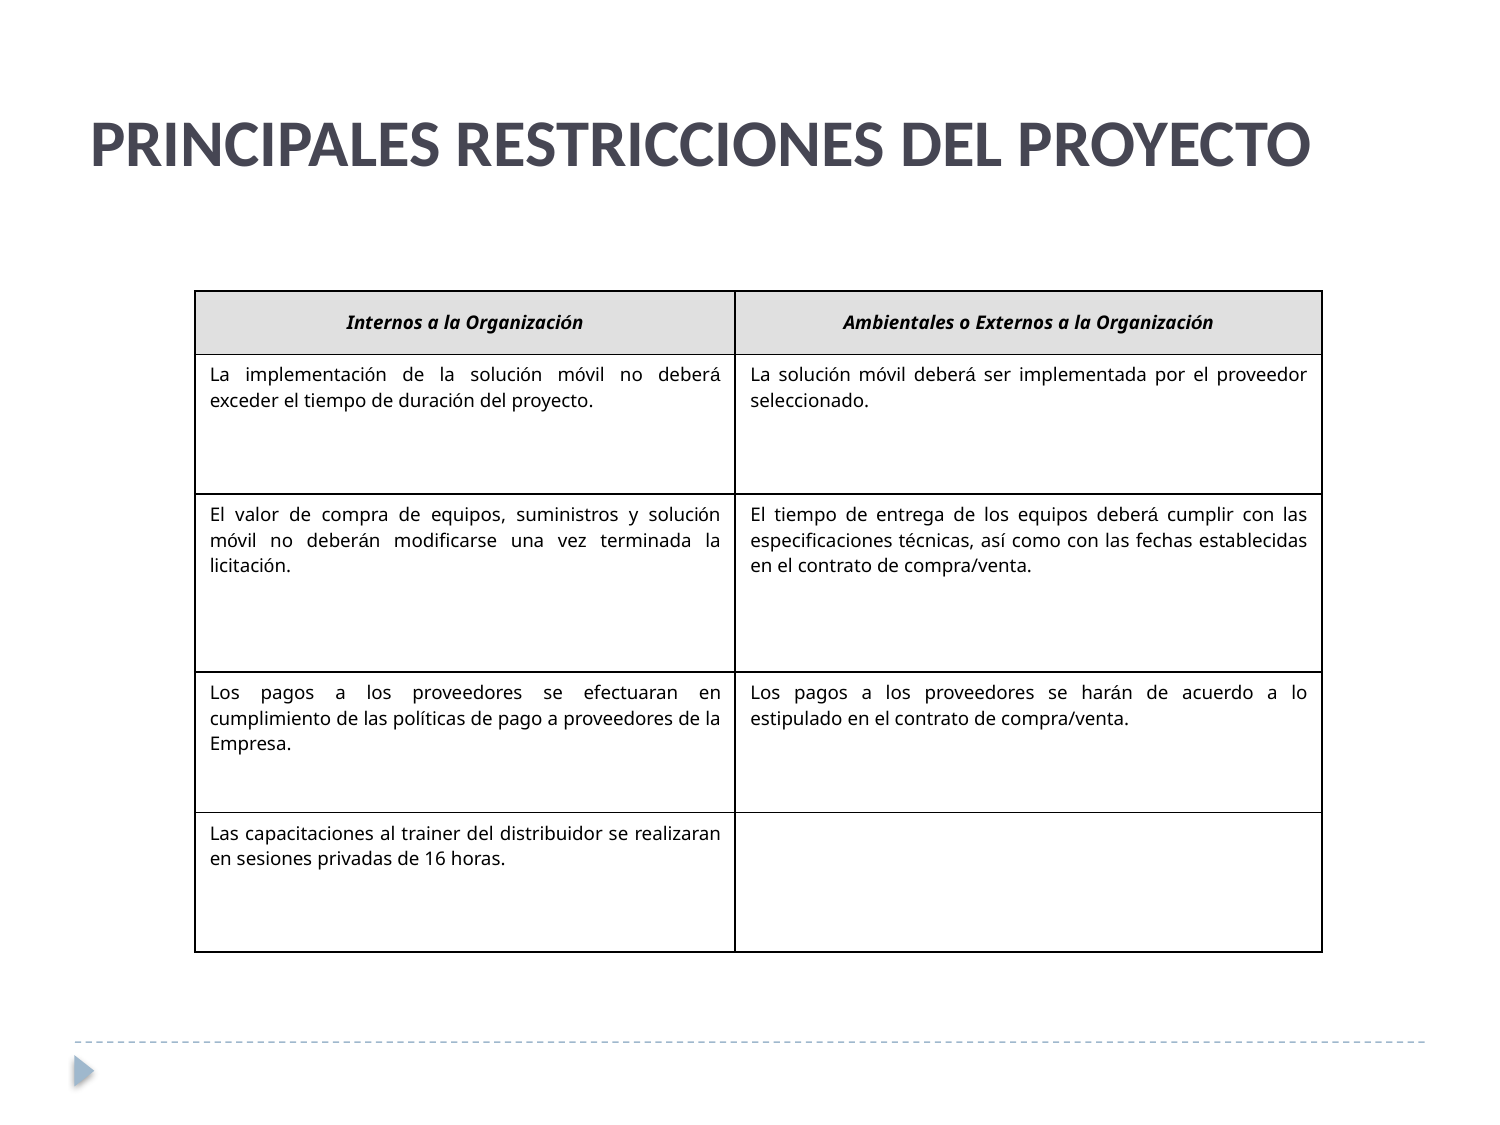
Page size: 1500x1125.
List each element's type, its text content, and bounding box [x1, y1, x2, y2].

table_cell Los pagos a los proveedores se harán de acuerdo a lo estipulado en el contrato de compra/venta. [736, 673, 1321, 812]
table_cell [736, 813, 1321, 951]
table_cell El tiempo de entrega de los equipos deberá cumplir con las especificaciones técnicas, así como con las fechas establecidas en el contrato de compra/venta. [736, 495, 1321, 671]
title PRINCIPALES RESTRICCIONES DEL PROYECTO [74, 24, 1426, 188]
table_cell Las capacitaciones al trainer del distribuidor se realizaran en sesiones privadas de 16 horas. [196, 813, 734, 951]
table_cell La implementación de la solución móvil no deberá exceder el tiempo de duración del proyecto. [196, 355, 734, 493]
table_header Ambientales o Externos a la Organización [736, 292, 1321, 354]
table_cell Los pagos a los proveedores se efectuaran en cumplimiento de las políticas de pago a proveedores de la Empresa. [196, 673, 734, 812]
table_cell La solución móvil deberá ser implementada por el proveedor seleccionado. [736, 355, 1321, 493]
table_header Internos a la Organización [196, 292, 734, 354]
table_cell El valor de compra de equipos, suministros y solución móvil no deberán modificarse una vez terminada la licitación. [196, 495, 734, 671]
